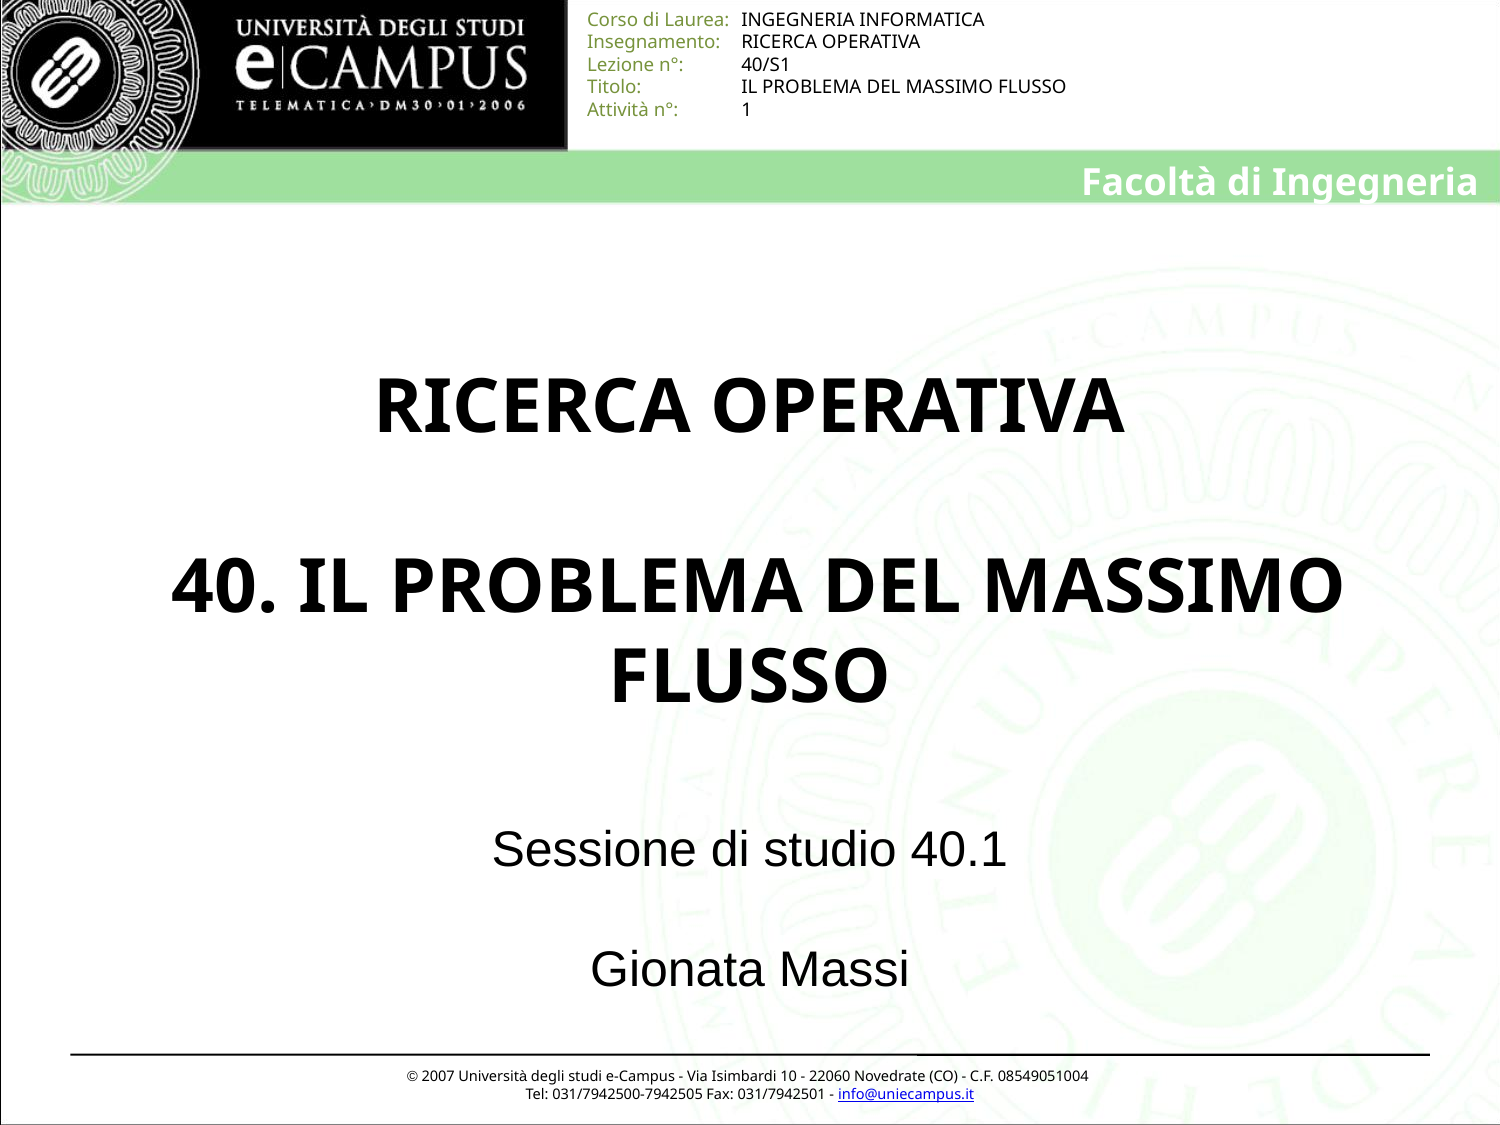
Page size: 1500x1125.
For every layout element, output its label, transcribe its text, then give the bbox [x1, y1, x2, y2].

title RICERCA OPERATIVA 40. IL PROBLEMA DEL MASSIMO FLUSSO [112, 349, 1388, 774]
picture [0, 0, 1500, 1125]
text_box Sessione di studio 40.1 Gionata Massi [476, 808, 1023, 1004]
